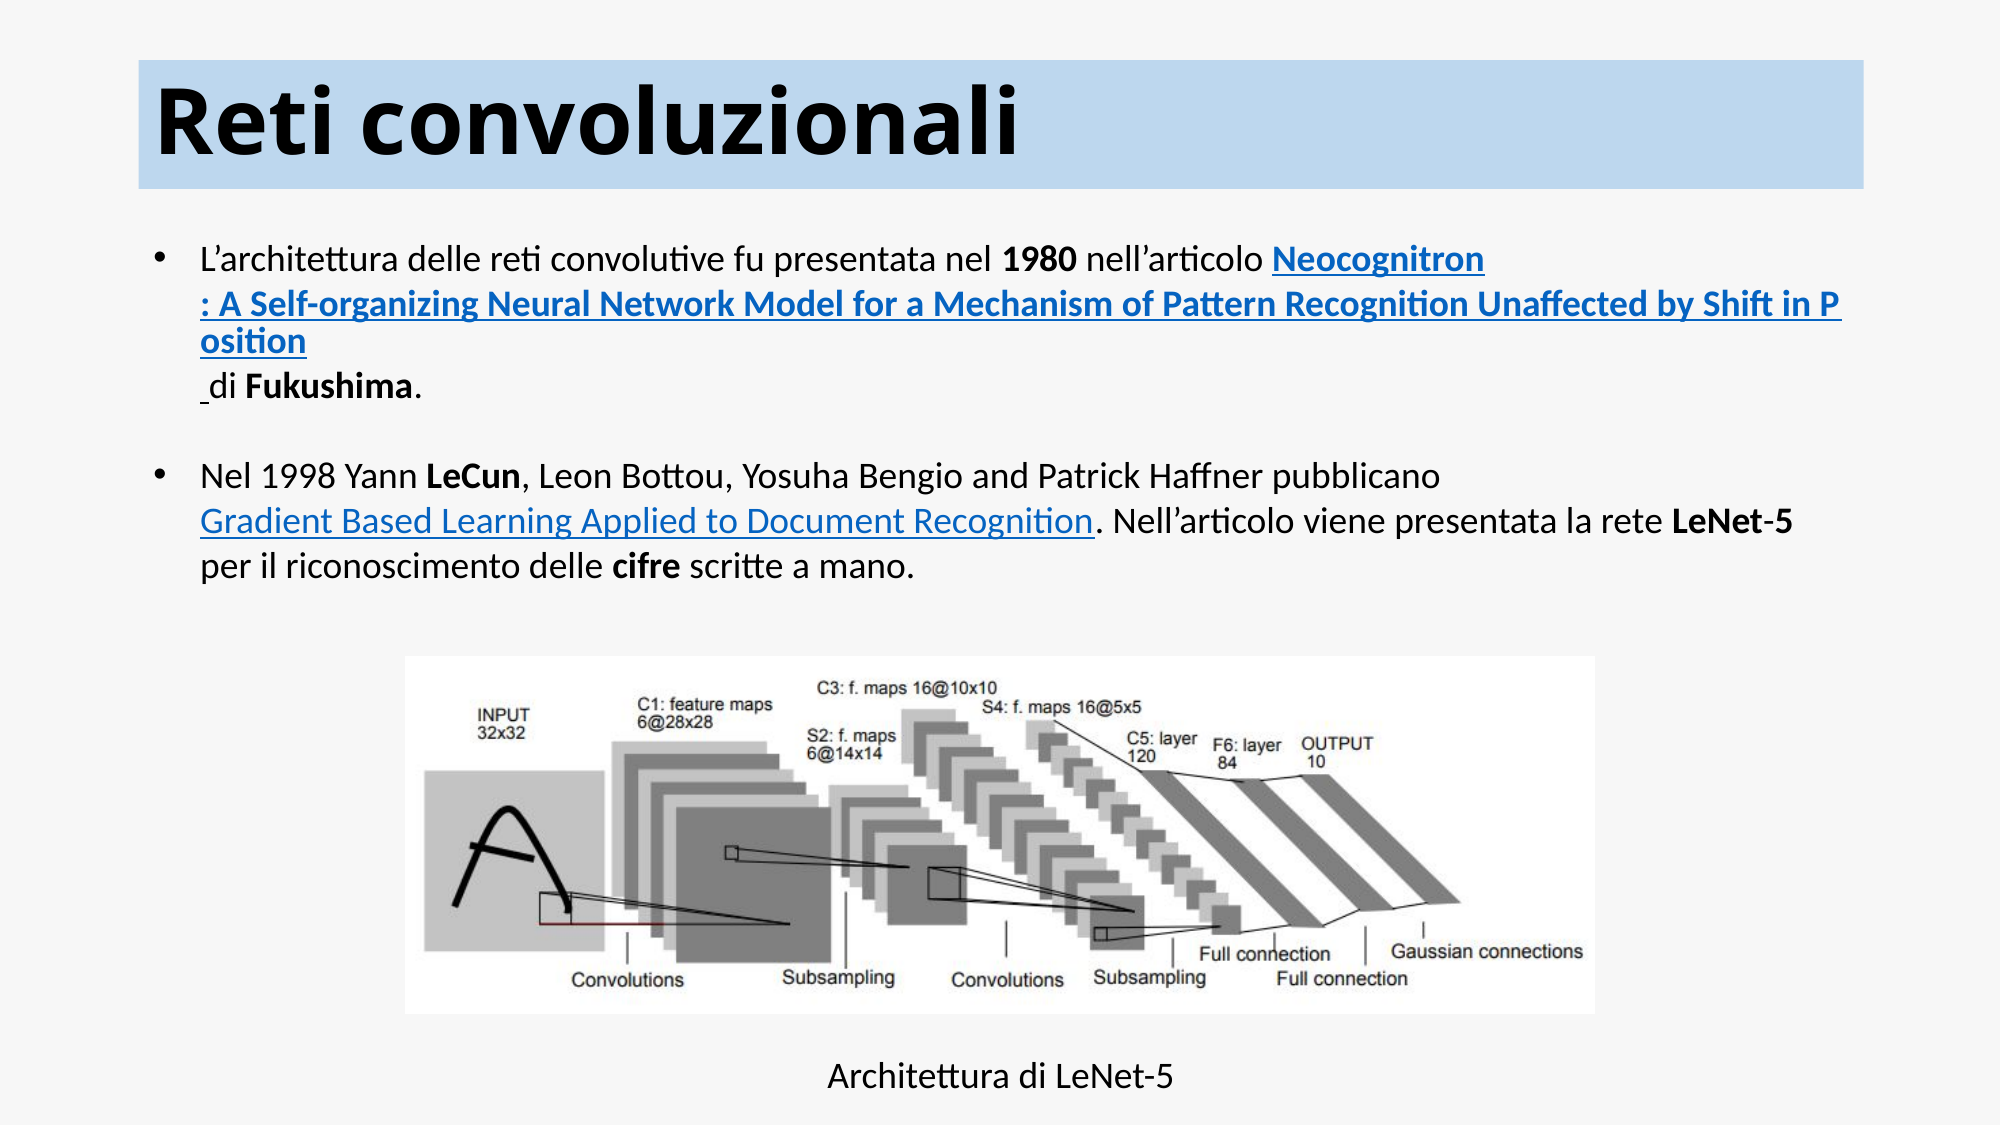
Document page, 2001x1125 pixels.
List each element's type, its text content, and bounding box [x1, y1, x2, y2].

text_box Architettura di LeNet-5 [138, 1043, 1864, 1104]
text_box L’architettura delle reti convolutive fu presentata nel 1980 nell’articolo Neocognitron: A Self-organizing Neural Network Model for a Mechanism of Pattern Recognition Unaffected by Shift in Position di Fukushima. Nel 1998 Yann LeCun, Leon Bottou, Yosuha Bengio and Patrick Haffner pubblicano Gradient Based Learning Applied to Document Recognition. Nell’articolo viene presentata la rete LeNet-5 per il riconoscimento delle cifre scritte a mano. [138, 226, 1864, 557]
picture [405, 656, 1595, 1014]
title Reti convoluzionali [138, 60, 1864, 189]
